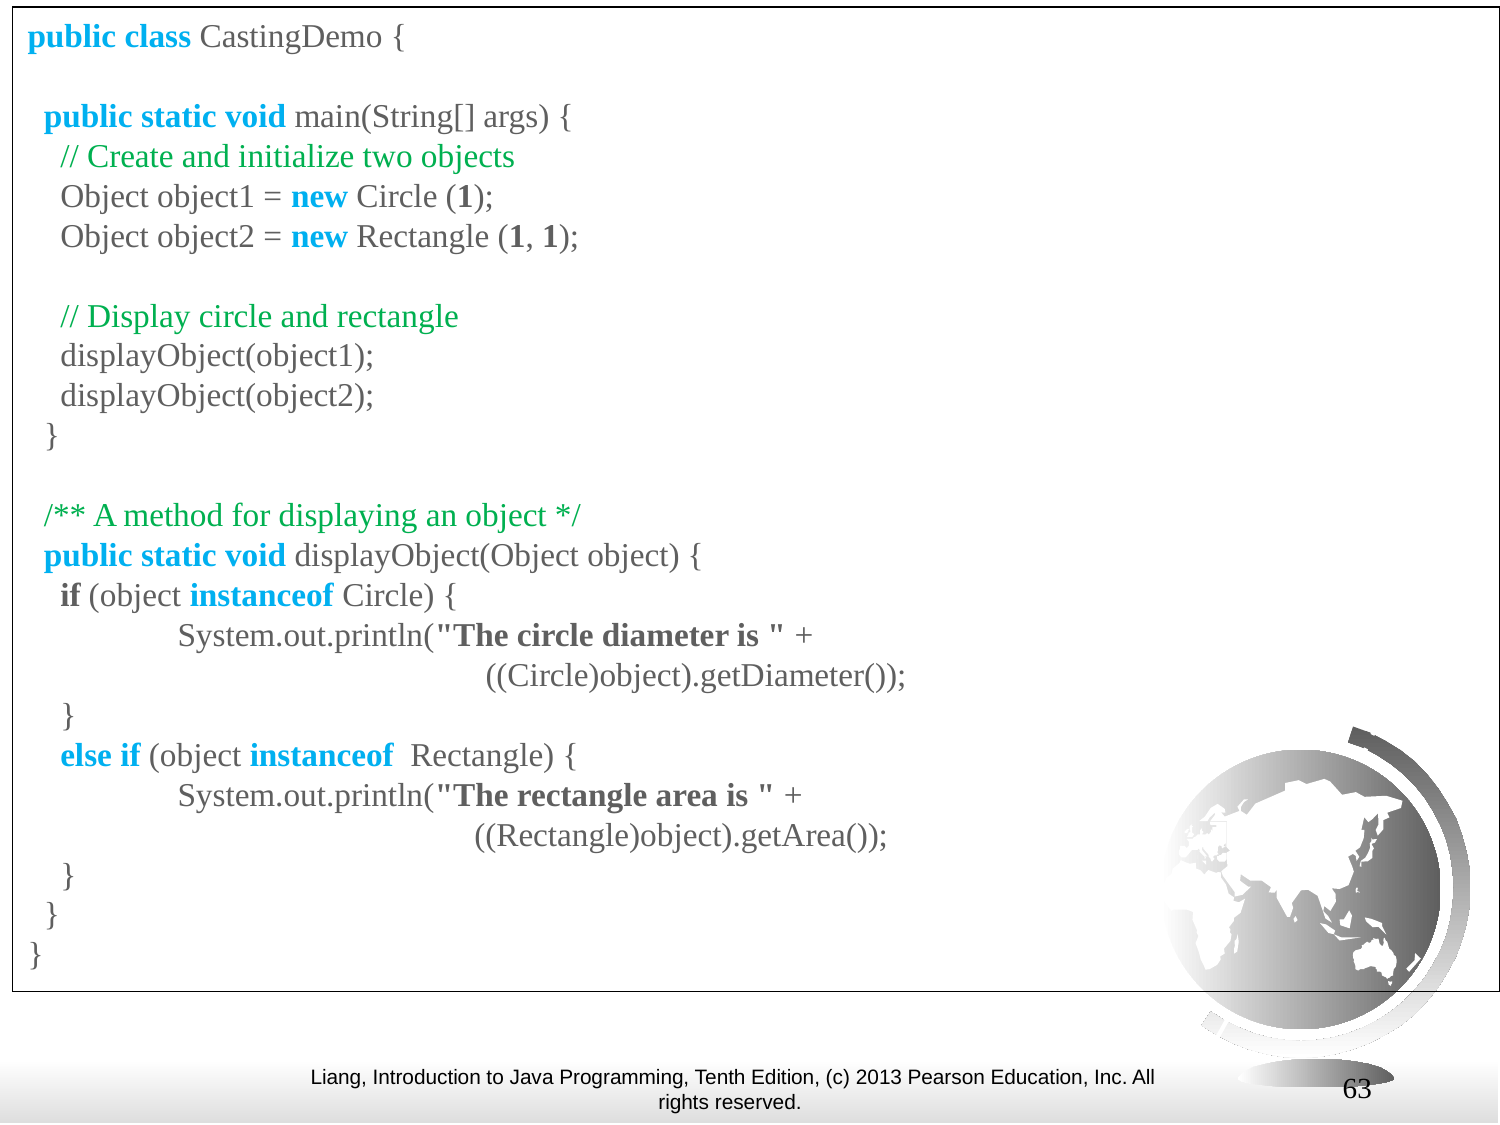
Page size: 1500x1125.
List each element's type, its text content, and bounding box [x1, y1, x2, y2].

text_box public class CastingDemo { public static void main(String[] args) { // Create and initialize two objects Object object1 = new Circle (1); Object object2 = new Rectangle (1, 1); // Display circle and rectangle displayObject(object1); displayObject(object2); } /** A method for displaying an object */ public static void displayObject(Object object) { if (object instanceof Circle) { System.out.println("The circle diameter is " + ((Circle)object).getDiameter()); } else if (object instanceof Rectangle) { System.out.println("The rectangle area is " + ((Rectangle)object).getArea()); } } } [12, 6, 1500, 992]
text_box 63 [1074, 1049, 1388, 1125]
